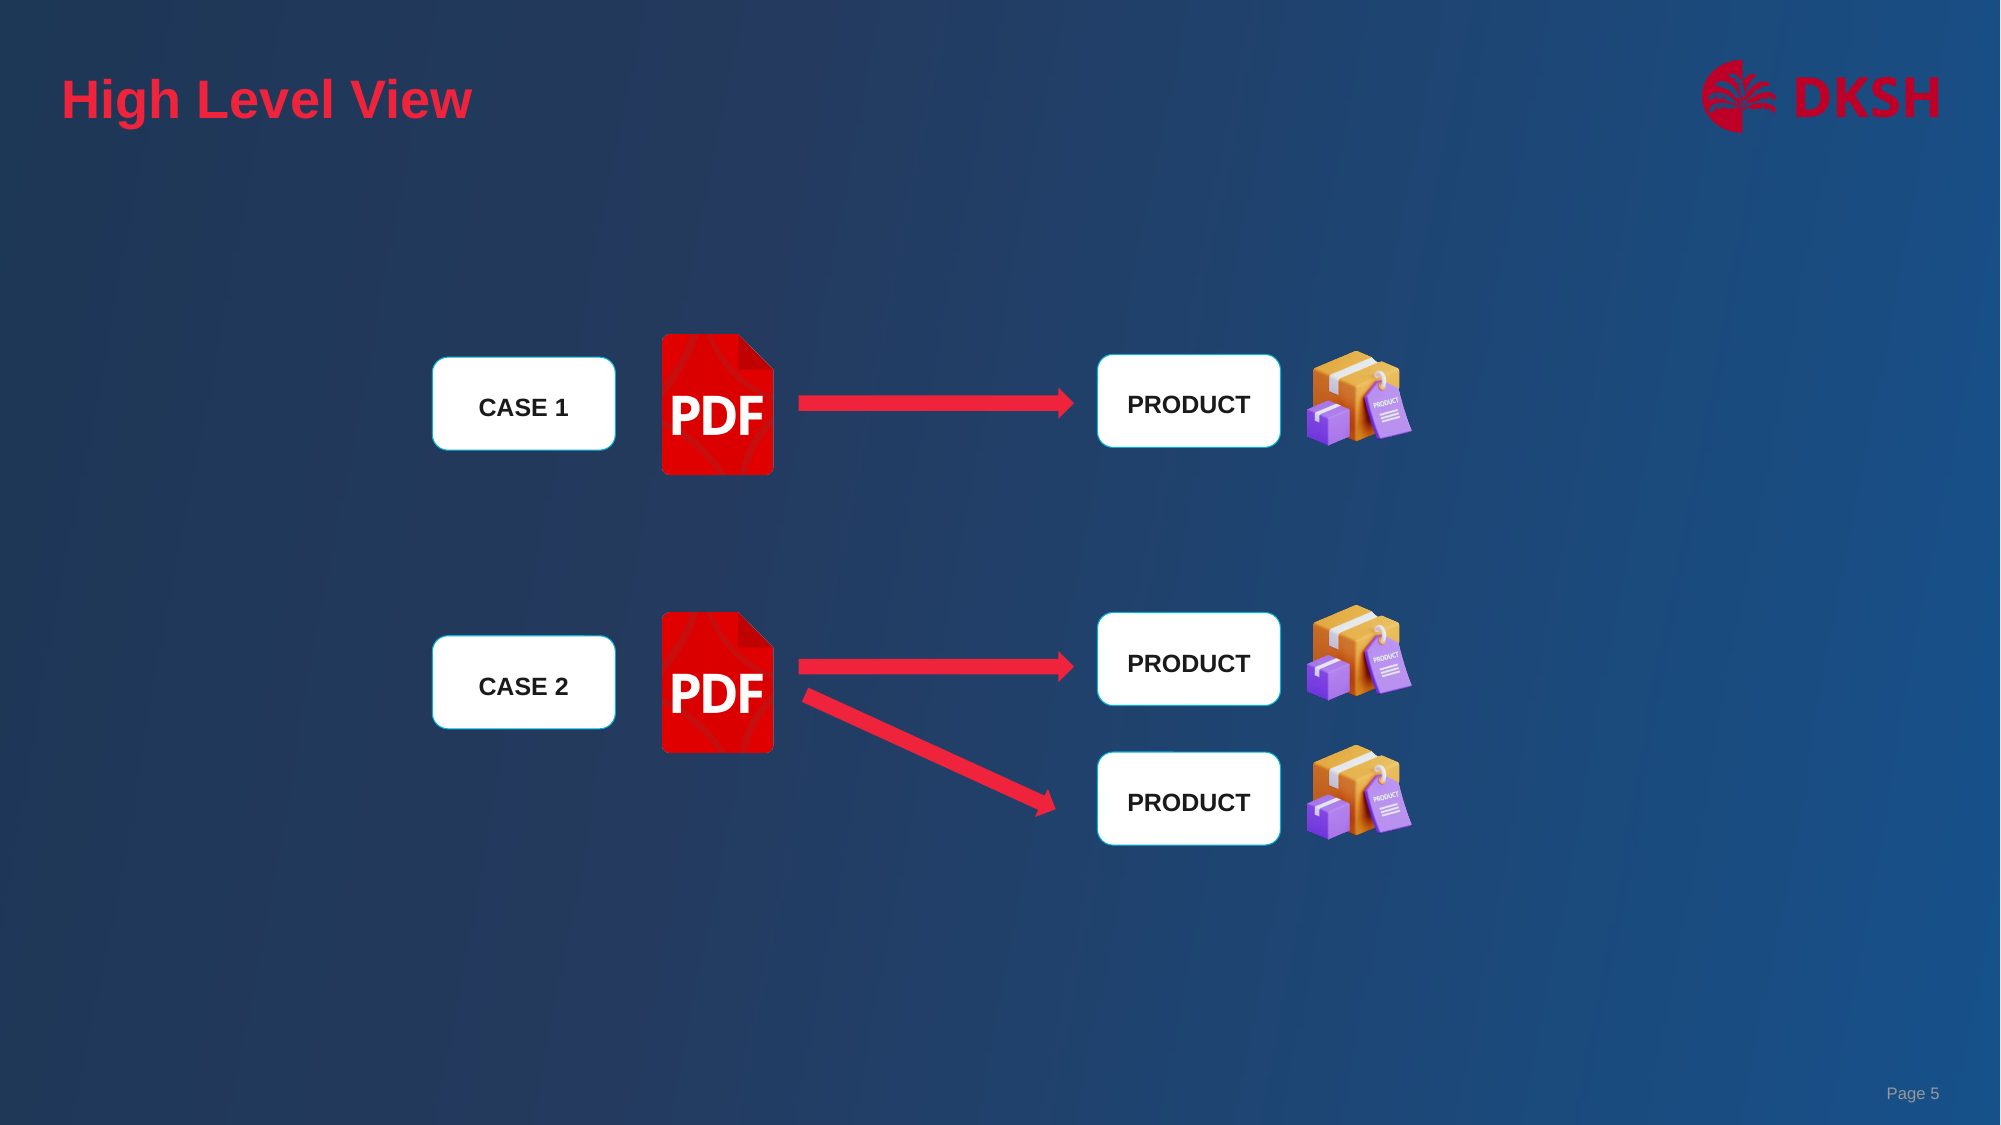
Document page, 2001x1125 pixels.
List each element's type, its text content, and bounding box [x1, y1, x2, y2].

text_box [797, 385, 1076, 422]
text_box PRODUCT [1096, 750, 1282, 847]
text_box PRODUCT [1096, 611, 1282, 707]
picture [0, 0, 2001, 1125]
text_box [797, 648, 1076, 685]
text_box CASE 1 [431, 356, 617, 452]
text_box CASE 2 [431, 634, 617, 730]
text_box [800, 686, 1057, 819]
title High Level View [60, 60, 1488, 200]
text_box PRODUCT [1096, 353, 1282, 449]
